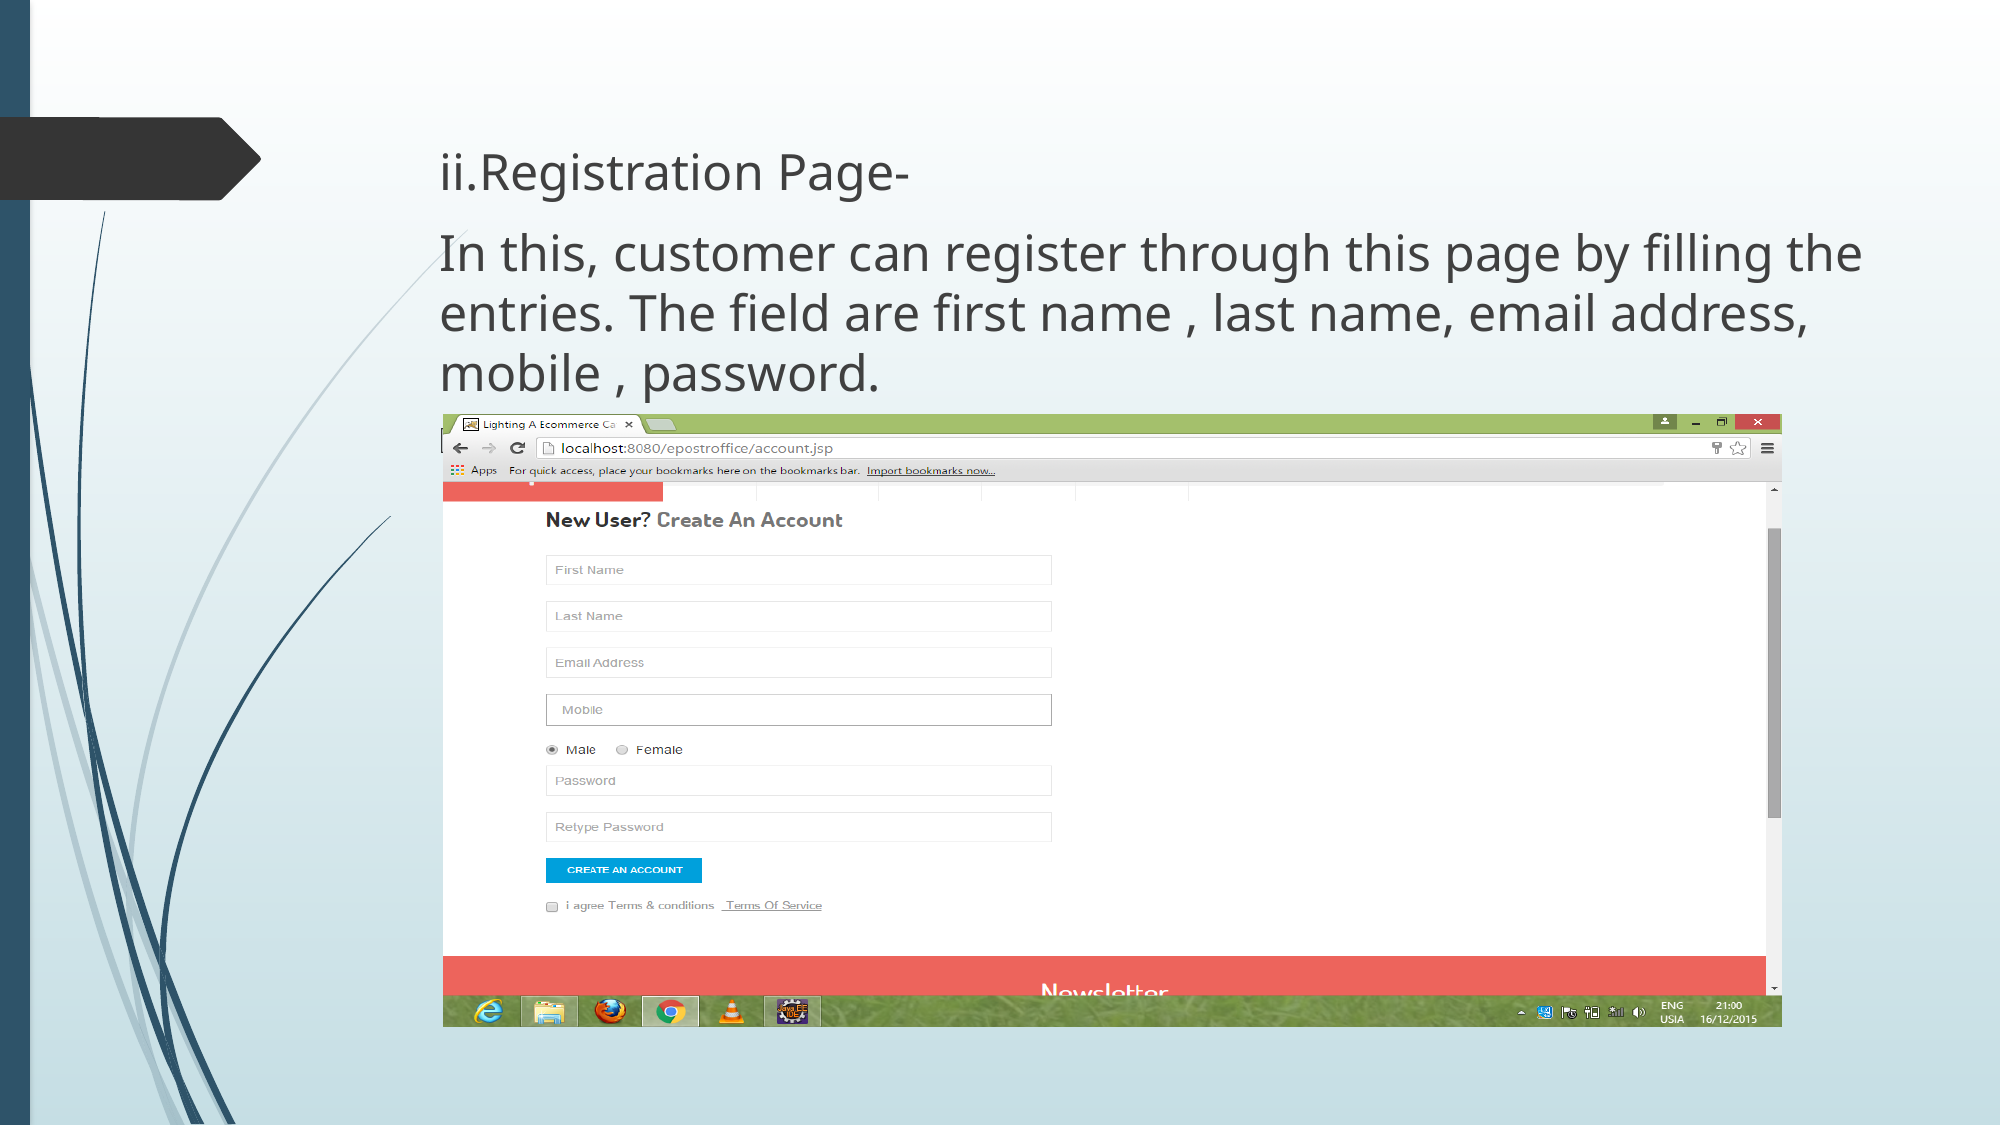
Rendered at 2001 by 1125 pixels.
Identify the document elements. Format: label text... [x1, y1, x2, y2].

picture [443, 413, 1782, 1027]
list ii.Registration Page- In this, customer can register through this page by filling the entries. The field are first name , last name, email address, mobile , password. [424, 133, 1888, 1027]
